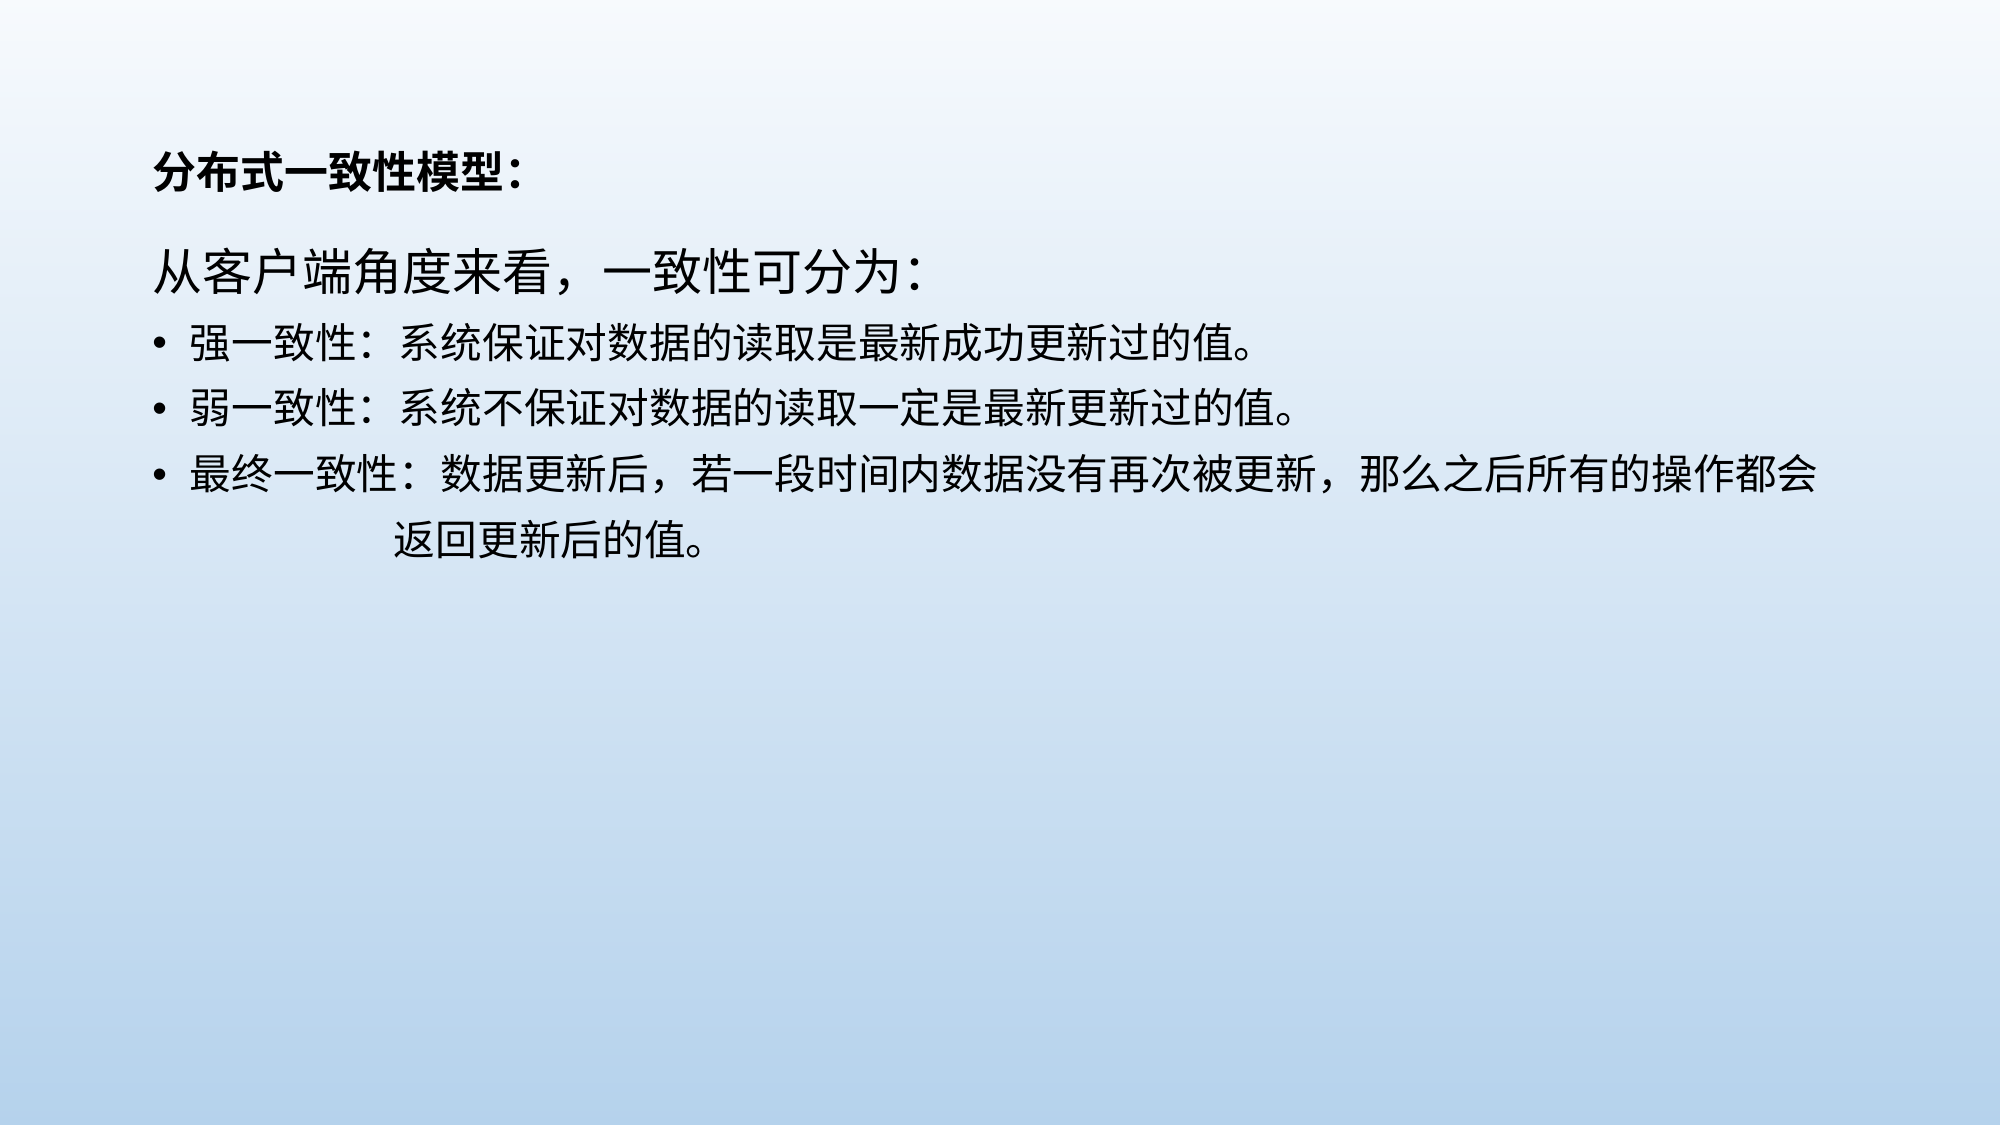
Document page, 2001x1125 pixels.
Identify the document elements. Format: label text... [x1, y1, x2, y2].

title 分布式一致性模型： [137, 142, 1863, 239]
list 从客户端角度来看，一致性可分为： 强一致性：系统保证对数据的读取是最新成功更新过的值。 弱一致性：系统不保证对数据的读取一定是最新更新过的值。 最终一致性：数据更新后，若一段时间内数据没有再次被更新，那么之后所有的操作都会 返回更新后的值。 [137, 239, 1863, 1054]
